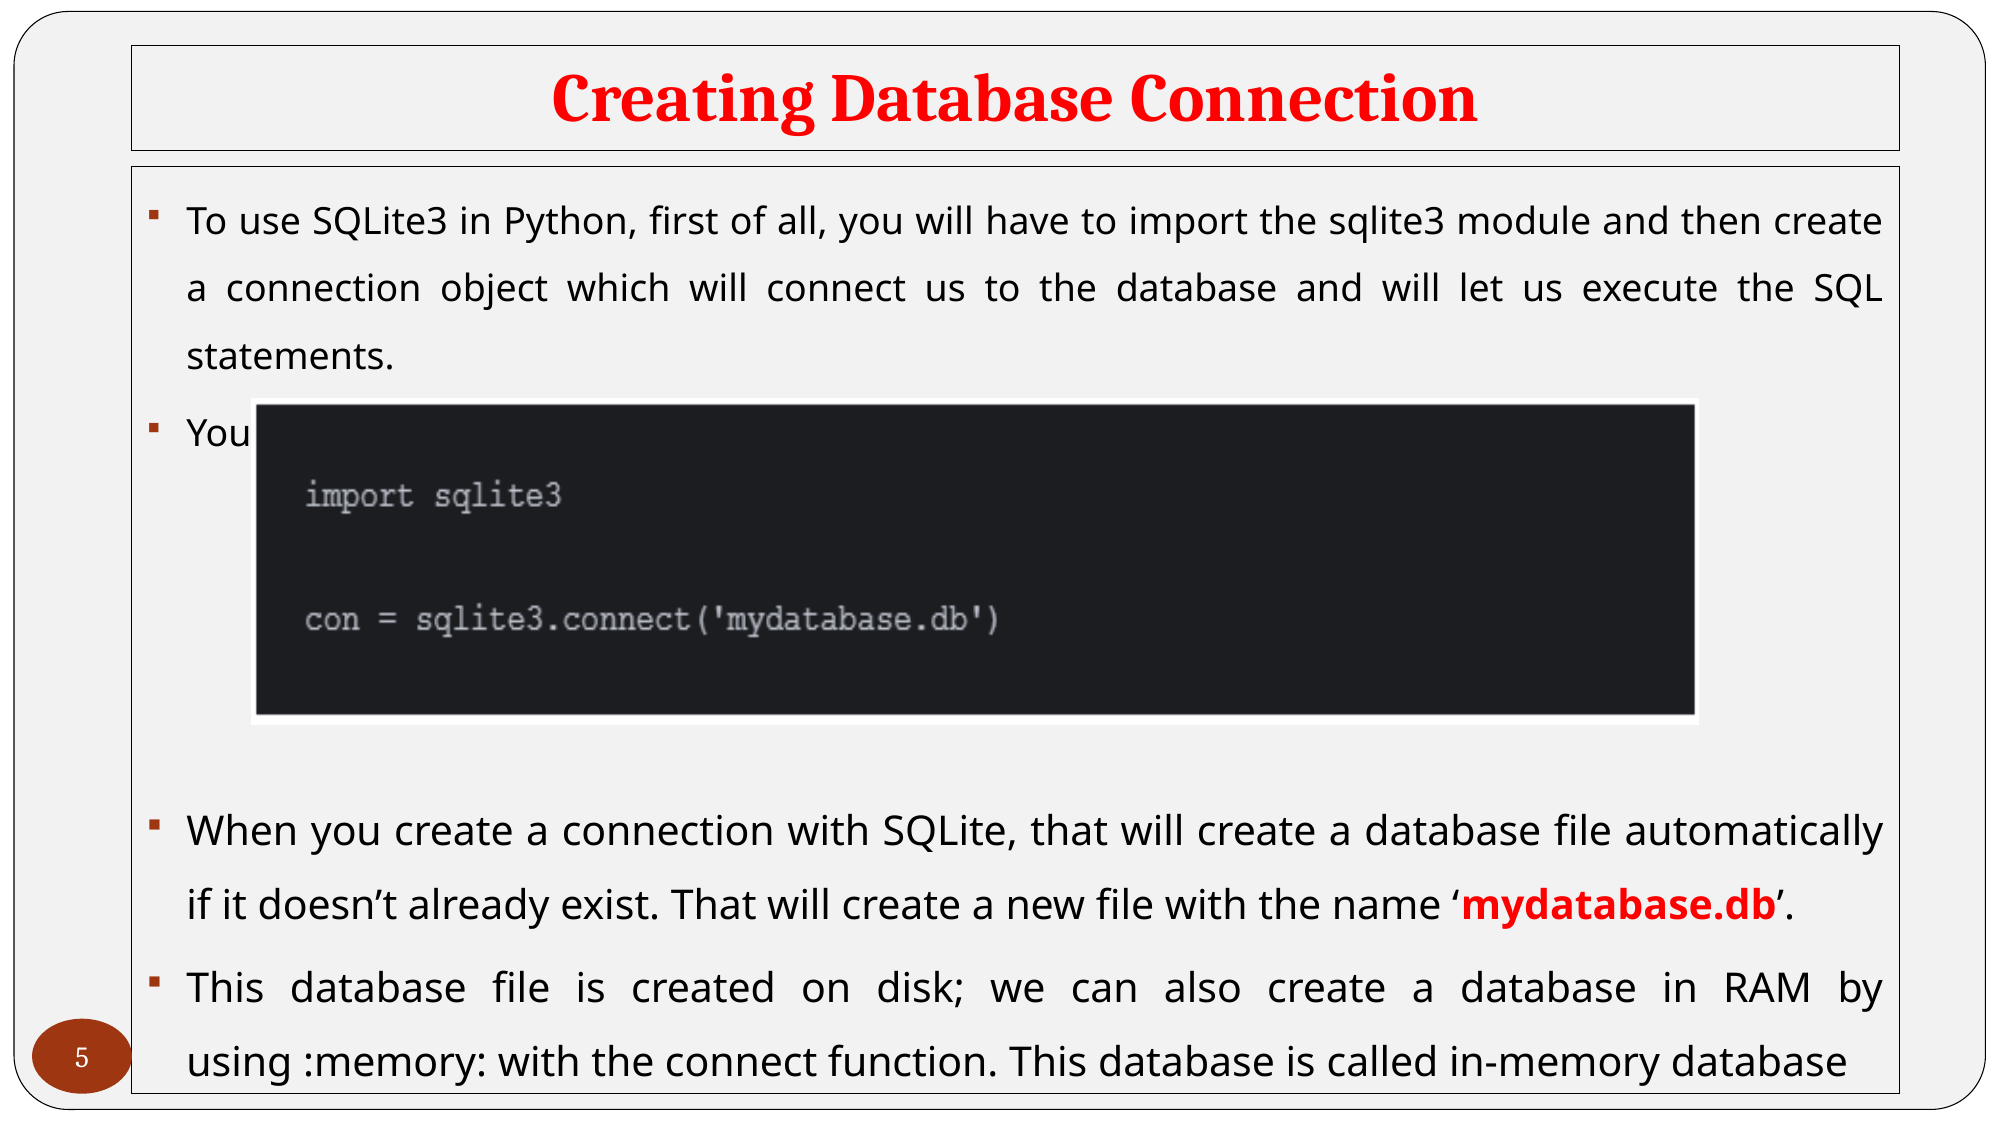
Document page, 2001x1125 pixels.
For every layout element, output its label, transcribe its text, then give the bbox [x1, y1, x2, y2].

list To use SQLite3 in Python, first of all, you will have to import the sqlite3 module and then create a connection object which will connect us to the database and will let us execute the SQL statements. You can create a connection object using the connect() function: When you create a connection with SQLite, that will create a database file automatically if it doesn’t already exist. That will create a new file with the name ‘mydatabase.db’. This database file is created on disk; we can also create a database in RAM by using :memory: with the connect function. This database is called in-memory database [131, 166, 1900, 1094]
title Creating Database Connection [131, 45, 1900, 151]
slide_number 5 [32, 1018, 132, 1094]
picture [251, 397, 1699, 725]
